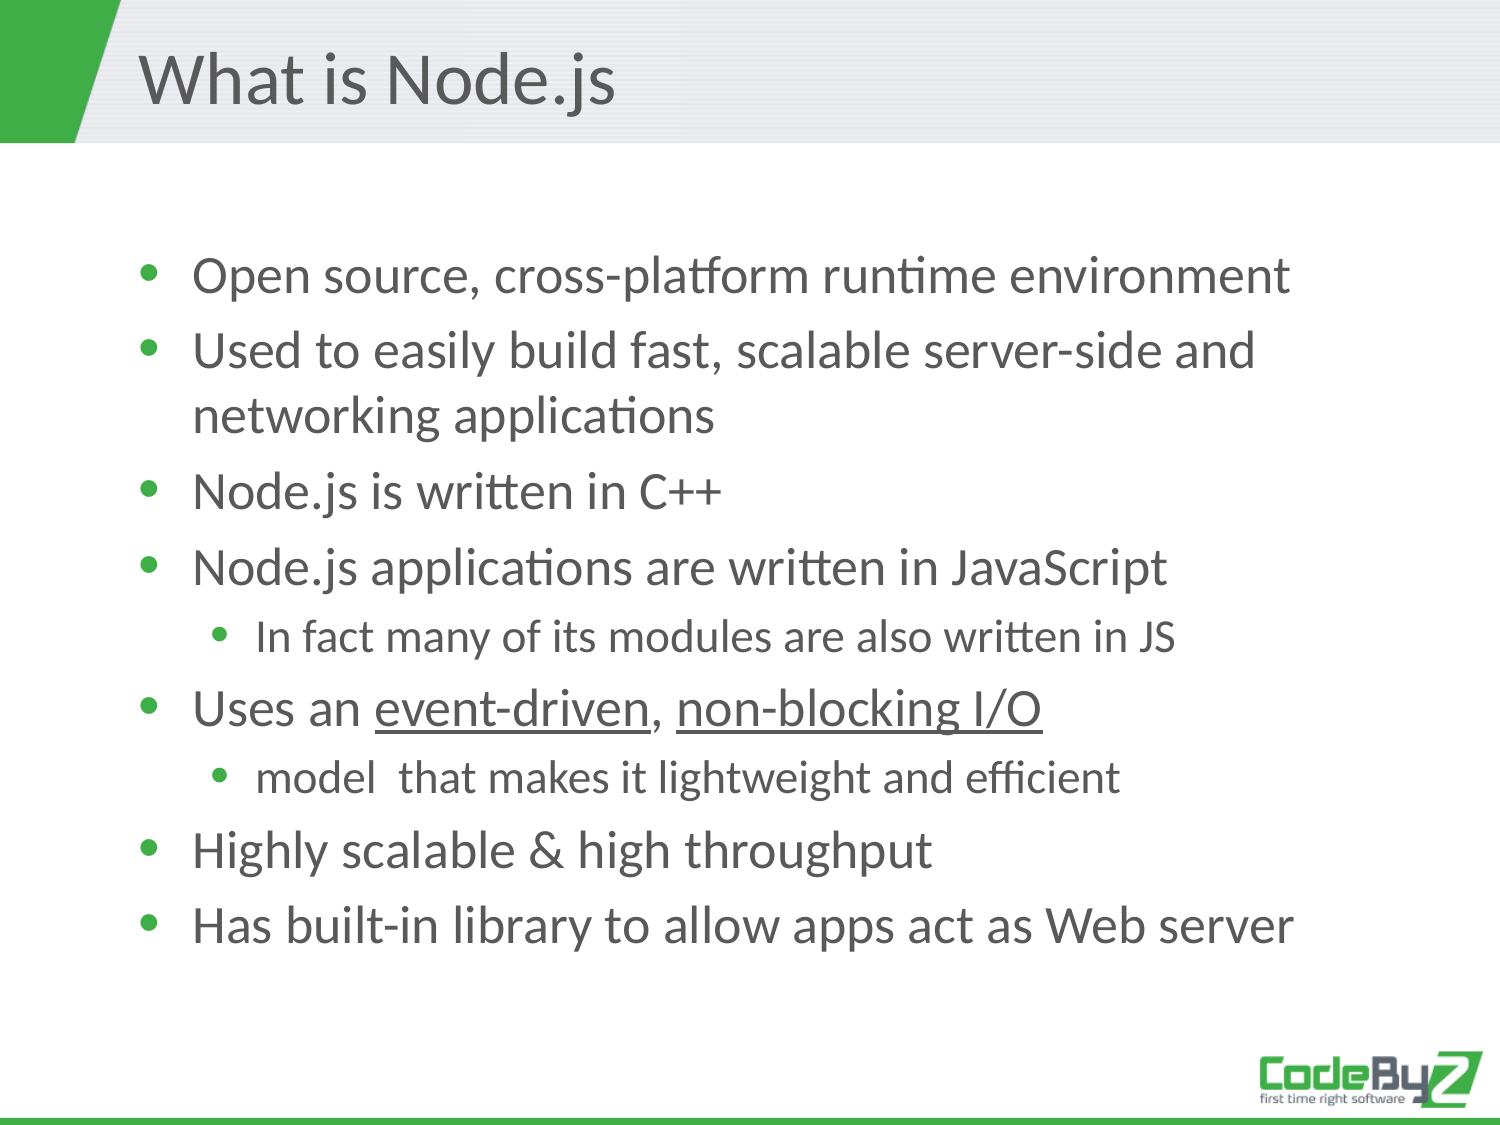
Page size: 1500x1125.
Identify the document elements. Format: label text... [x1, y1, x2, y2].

title What is Node.js [123, 0, 1425, 149]
picture [0, 0, 1500, 1117]
list Open source, cross-platform runtime environment Used to easily build fast, scalable server-side and networking applications Node.js is written in C++ Node.js applications are written in JavaScript In fact many of its modules are also written in JS Uses an event-driven, non-blocking I/O model that makes it lightweight and efficient Highly scalable & high throughput Has built-in library to allow apps act as Web server [123, 231, 1425, 975]
